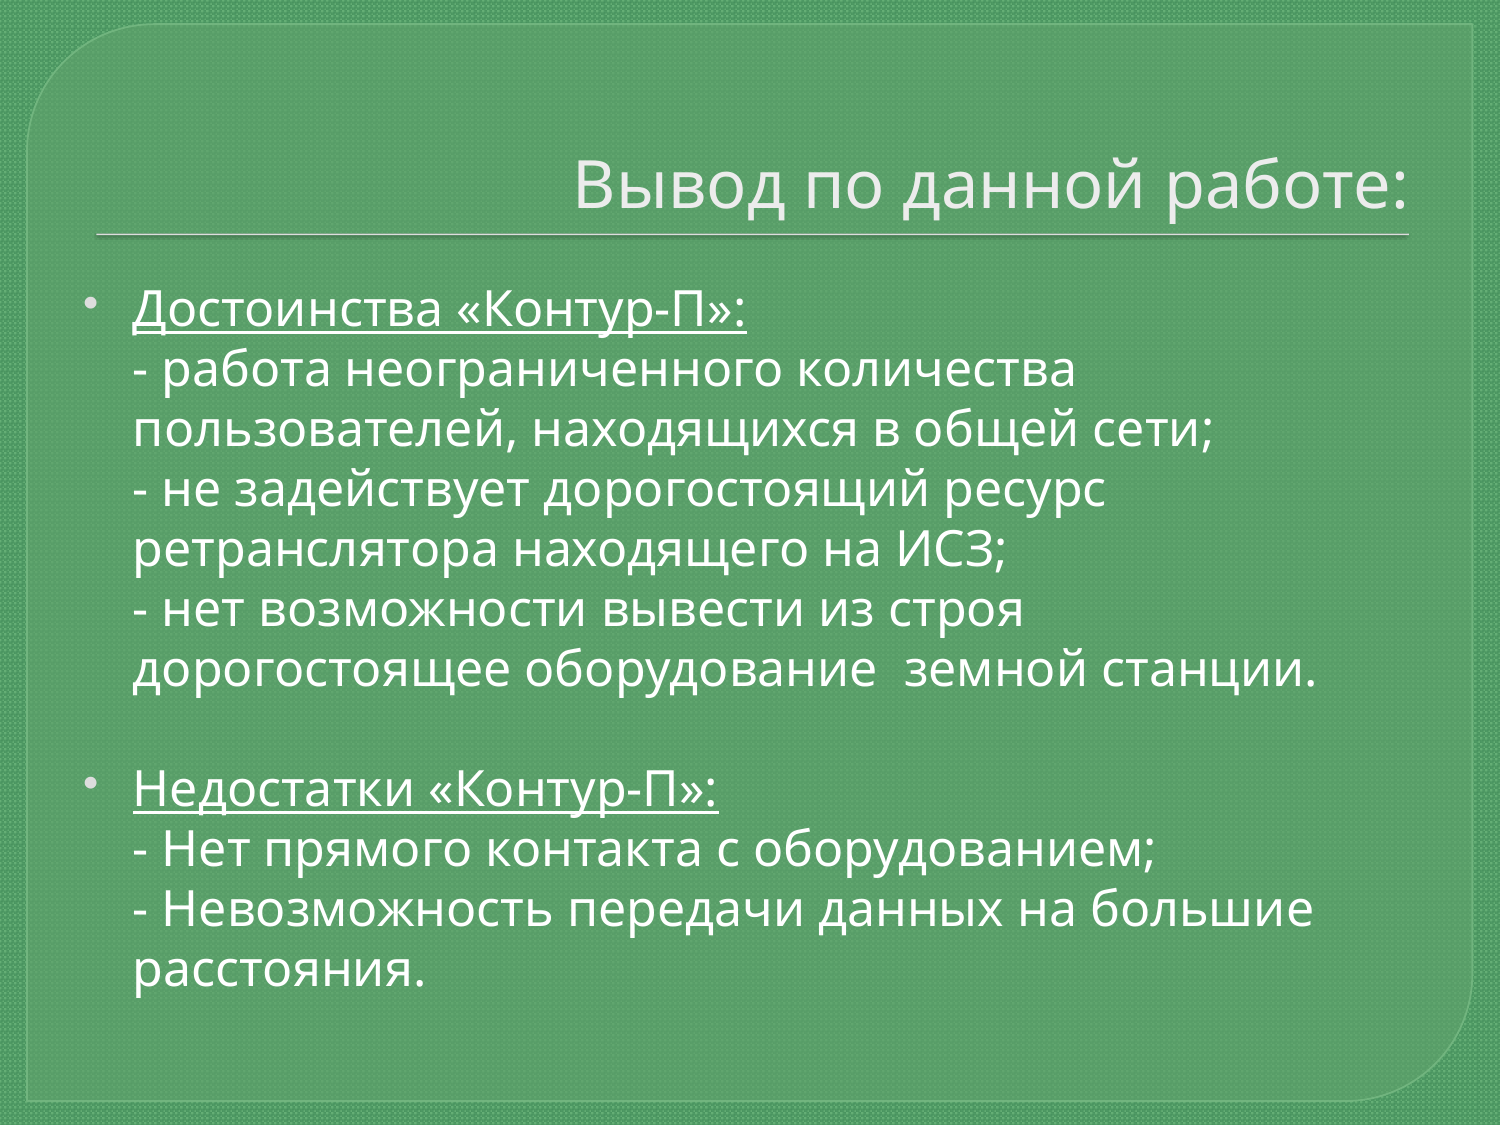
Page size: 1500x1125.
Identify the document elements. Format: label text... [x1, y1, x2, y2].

list Достоинства «Контур-П»: - работа неограниченного количества пользователей, находящихся в общей сети; - не задействует дорогостоящий ресурс ретранслятора находящего на ИСЗ; - нет возможности вывести из строя дорогостоящее оборудование земной станции. Недостатки «Контур-П»: - Нет прямого контакта с оборудованием; - Невозможность передачи данных на большие расстояния. [70, 269, 1421, 938]
title Вывод по данной работе: [75, 41, 1425, 230]
